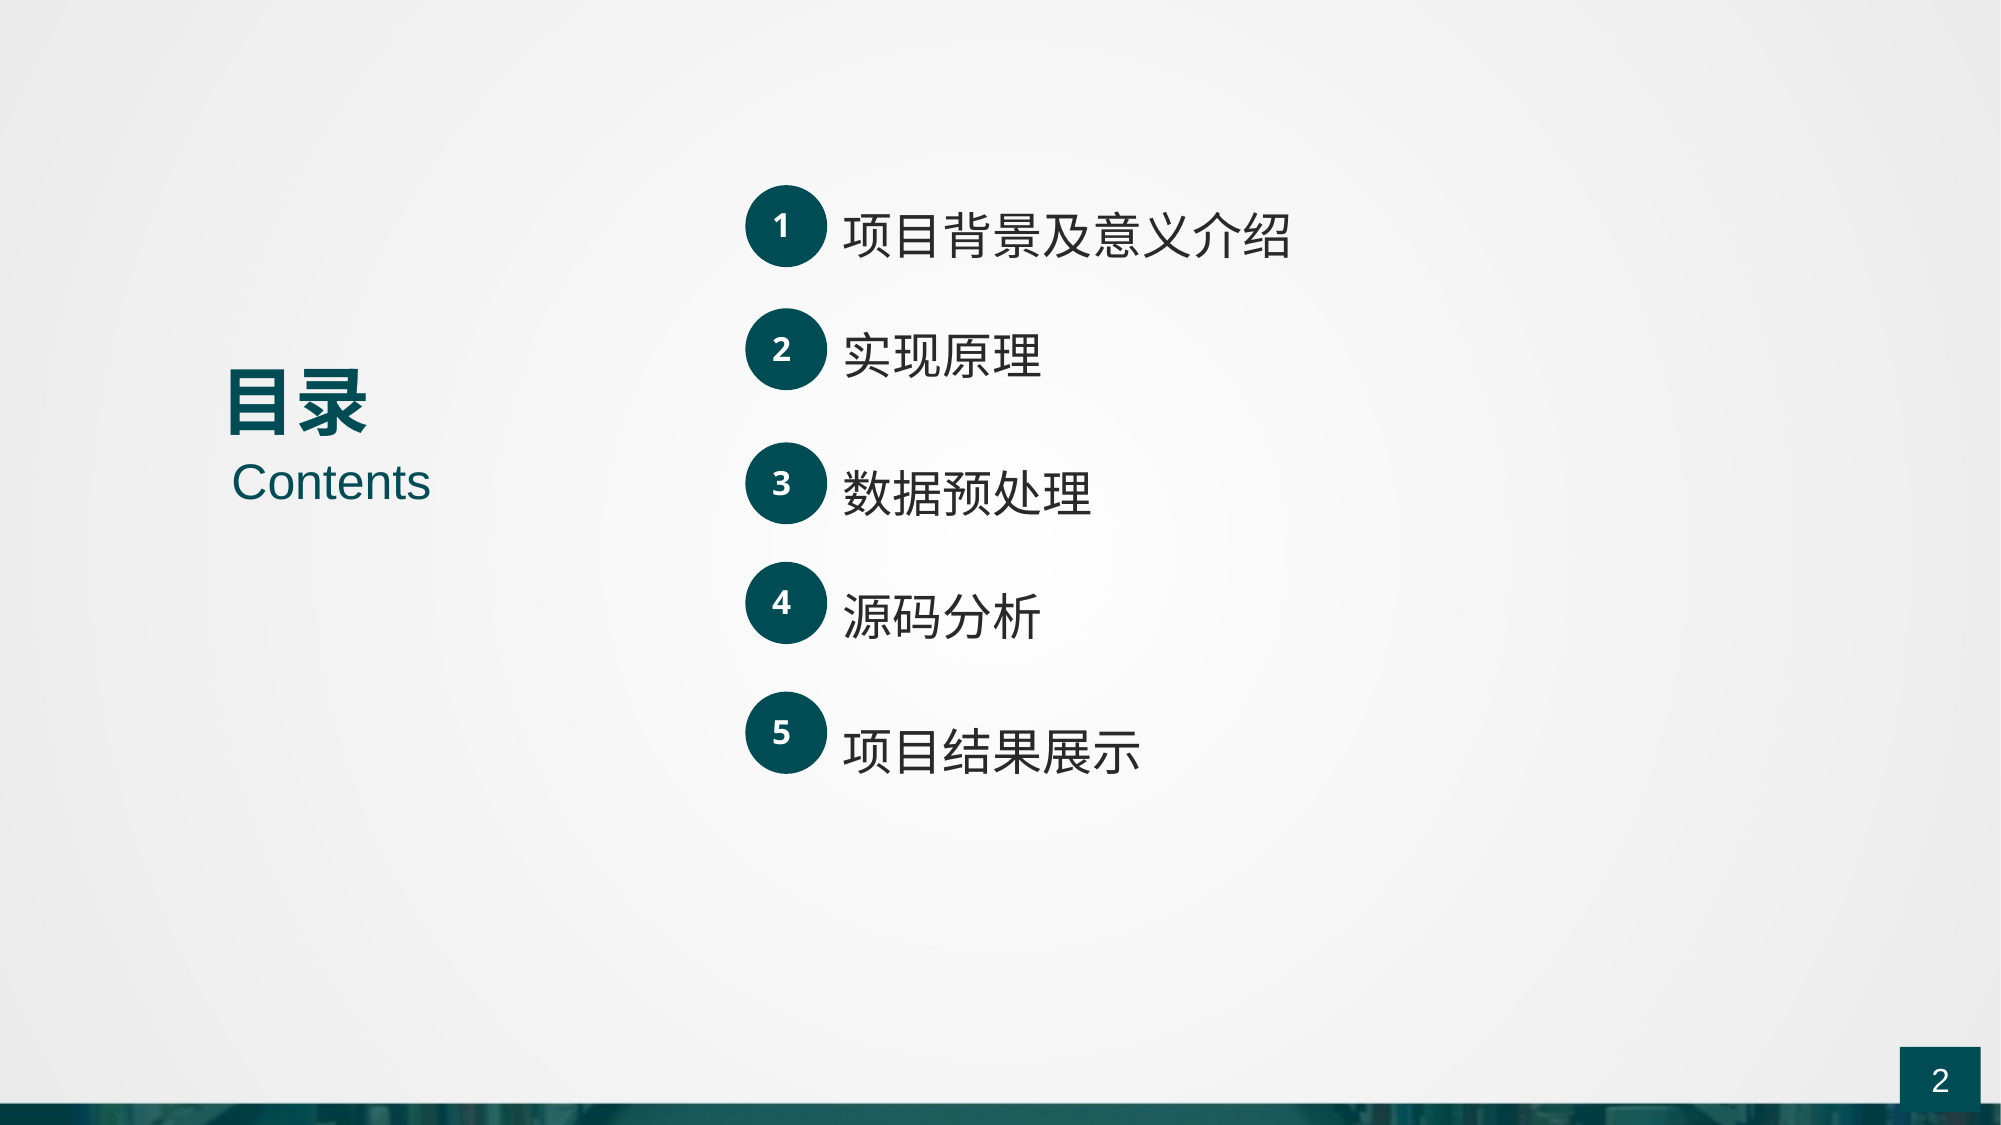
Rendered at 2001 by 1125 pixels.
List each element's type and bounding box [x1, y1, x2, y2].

picture [0, 0, 2001, 1125]
text_box [192, 350, 471, 519]
text_box [745, 167, 2001, 790]
